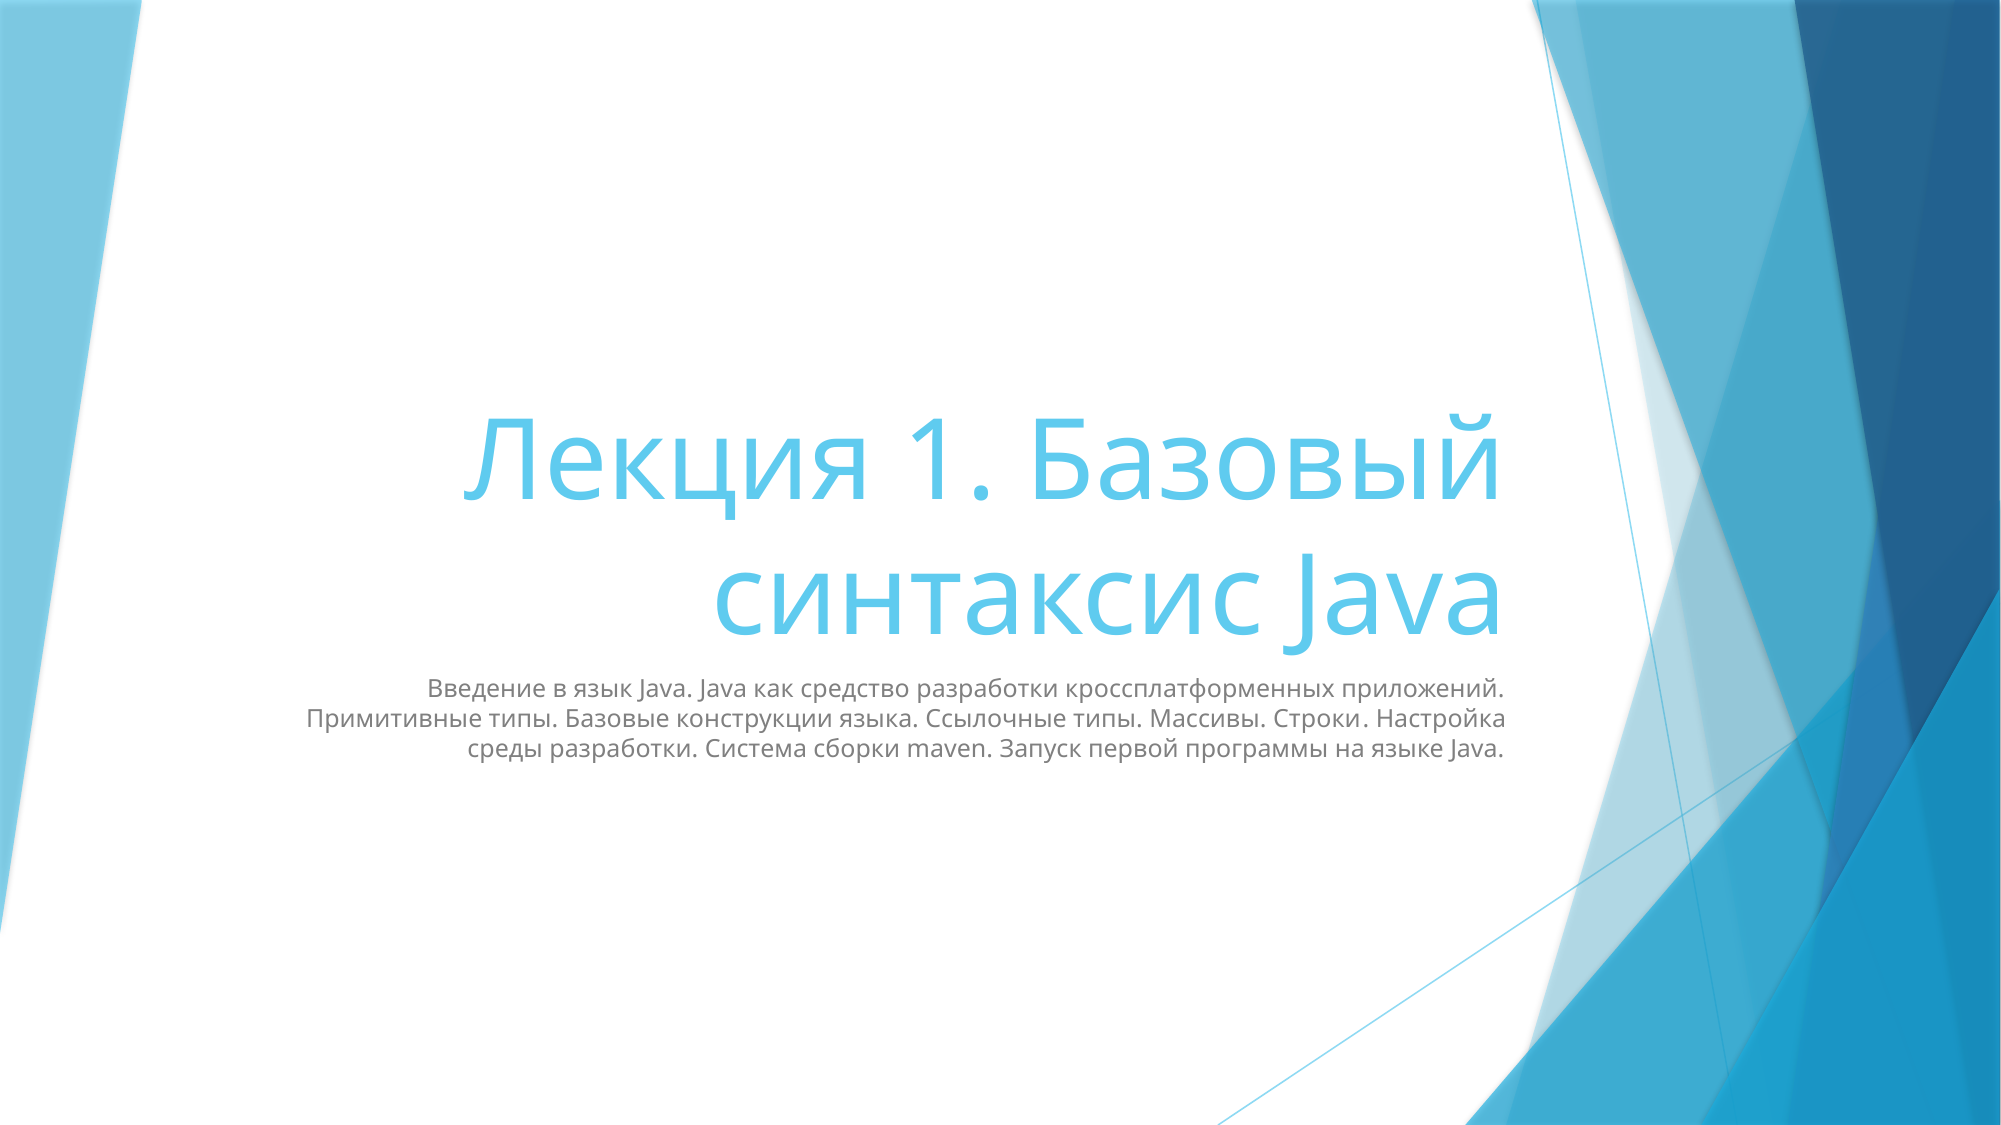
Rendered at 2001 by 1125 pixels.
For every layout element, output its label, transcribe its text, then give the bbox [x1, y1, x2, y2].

title Лекция 1. Базовый синтаксис Java [247, 394, 1522, 664]
subtitle Введение в язык Java. Java как средство разработки кроссплатформенных приложений. Примитивные типы. Базовые конструкции языка. Ссылочные типы. Массивы. Строки. Настройка среды разработки. Система сборки maven. Запуск первой программы на языке Java. [247, 664, 1522, 845]
